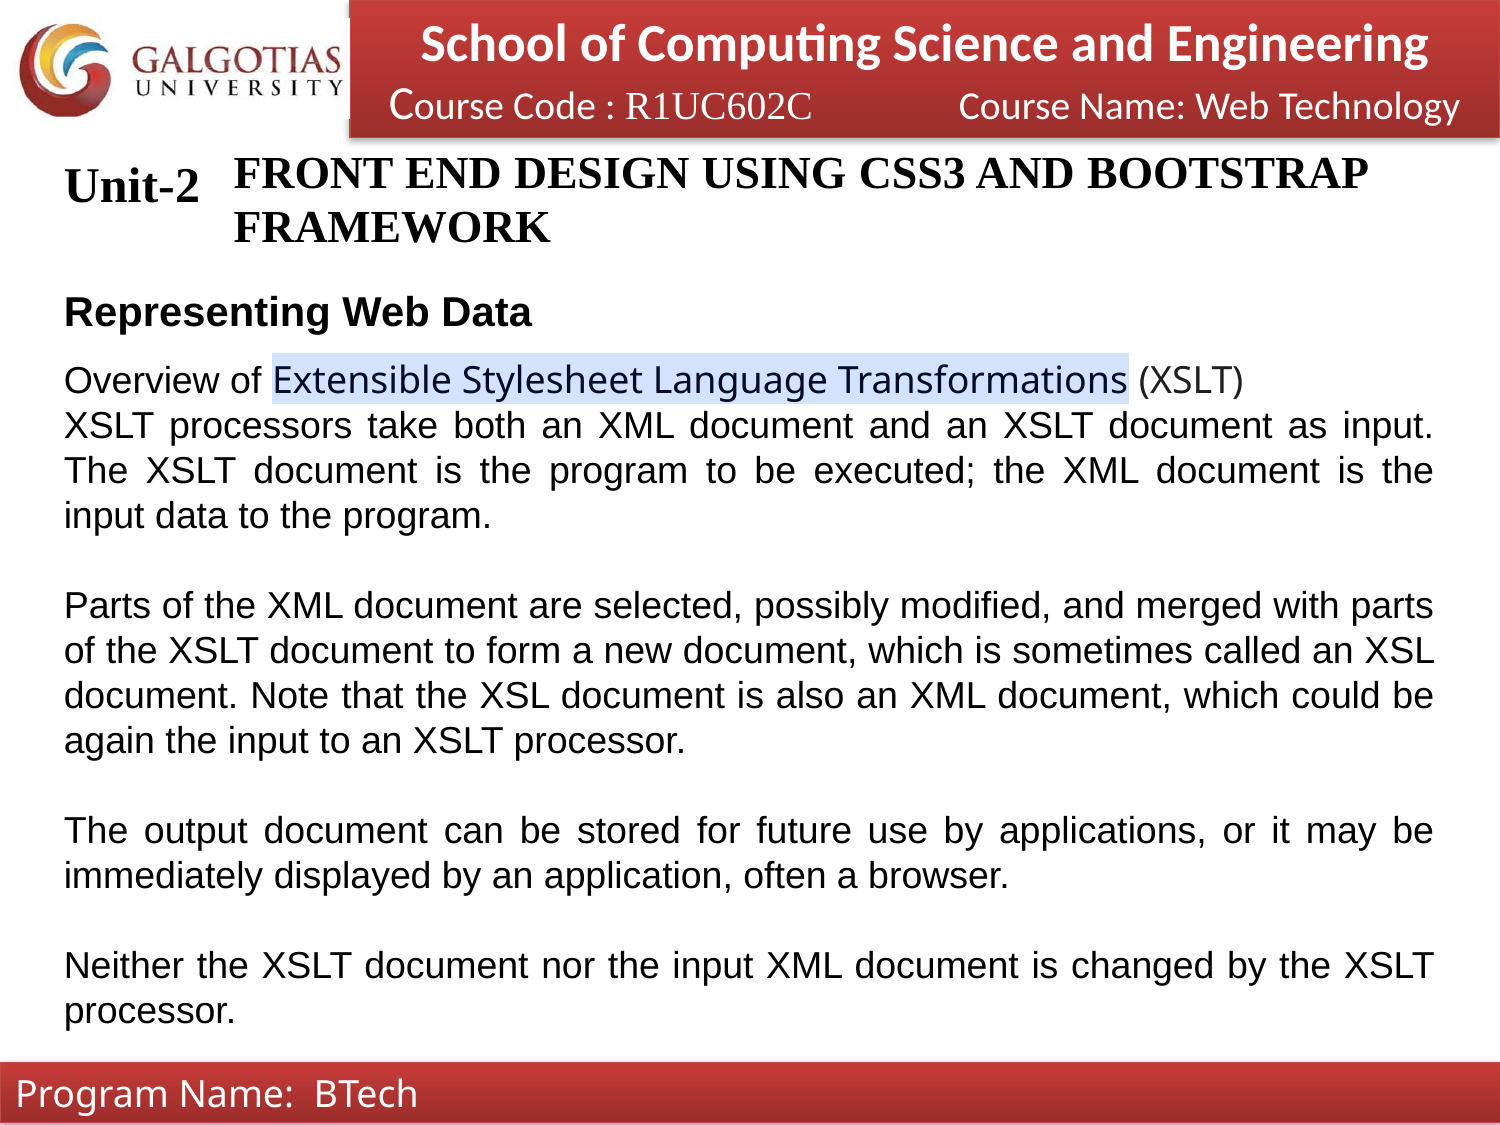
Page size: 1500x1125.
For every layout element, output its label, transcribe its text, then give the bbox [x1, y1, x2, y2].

text_box Program Name: BTech [0, 1062, 1500, 1123]
title School of Computing Science and Engineering Course Code : R1UC602C Course Name: Web Technology [350, 0, 1500, 138]
text_box Representing Web Data [49, 277, 814, 342]
text_box Unit-2 [49, 145, 218, 220]
text_box FRONT END DESIGN USING CSS3 AND BOOTSTRAP FRAMEWORK [218, 134, 1382, 260]
picture [12, 18, 351, 120]
text_box Overview of Extensible Stylesheet Language Transformations (XSLT) XSLT processors take both an XML document and an XSLT document as input. The XSLT document is the program to be executed; the XML document is the input data to the program. Parts of the XML document are selected, possibly modified, and merged with parts of the XSLT document to form a new document, which is sometimes called an XSL document. Note that the XSL document is also an XML document, which could be again the input to an XSLT processor. The output document can be stored for future use by applications, or it may be immediately displayed by an application, often a browser. Neither the XSLT document nor the input XML document is changed by the XSLT processor. [49, 348, 1450, 1039]
